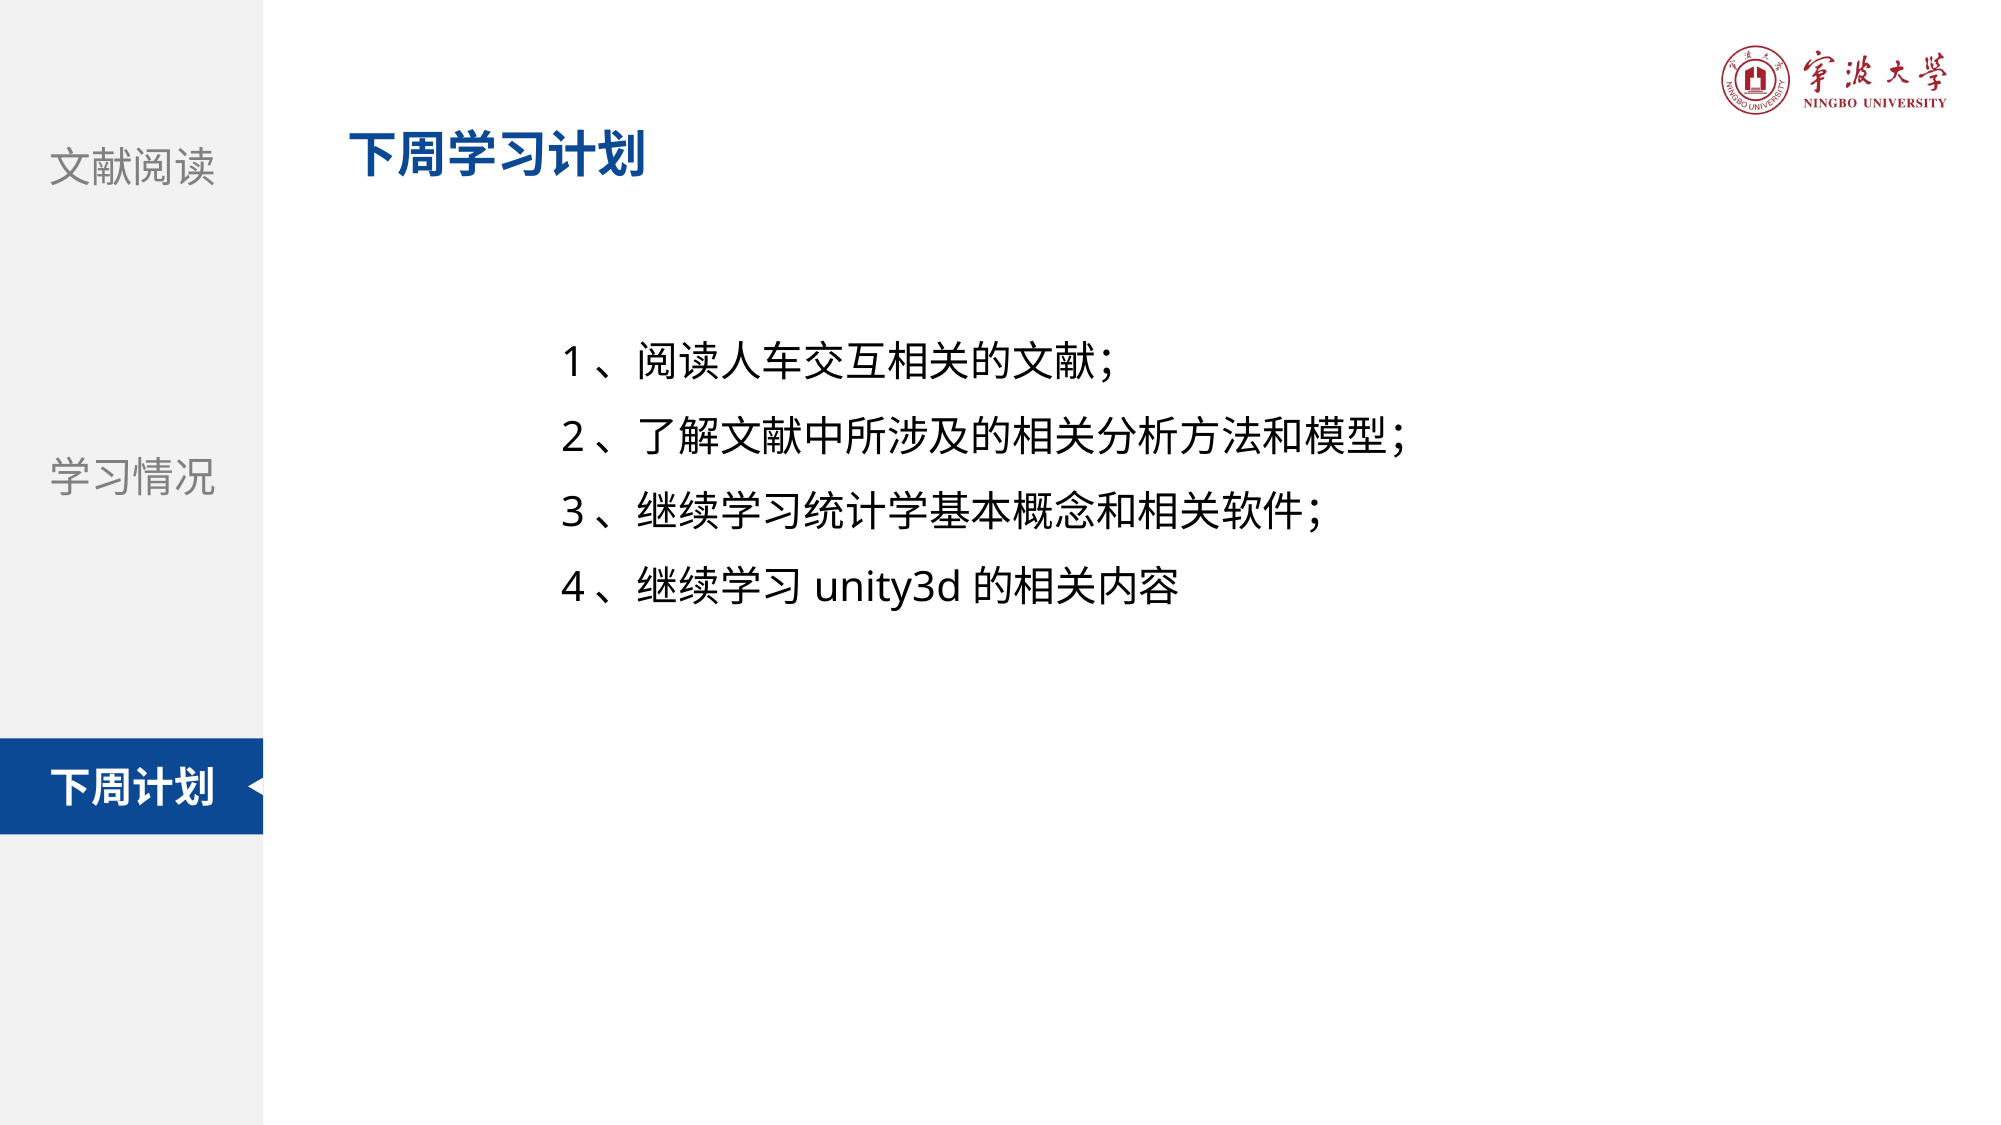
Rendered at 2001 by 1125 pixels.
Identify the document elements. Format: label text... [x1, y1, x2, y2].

picture [1691, 29, 1976, 126]
text_box 下周学习计划 [333, 114, 663, 190]
text_box 学习情况 [34, 443, 232, 509]
text_box 1、阅读人车交互相关的文献； 2、了解文献中所涉及的相关分析方法和模型； 3、继续学习统计学基本概念和相关软件； 4、继续学习unity3d的相关内容 [463, 302, 1815, 796]
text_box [0, 738, 264, 835]
text_box 文献阅读 [34, 133, 232, 199]
